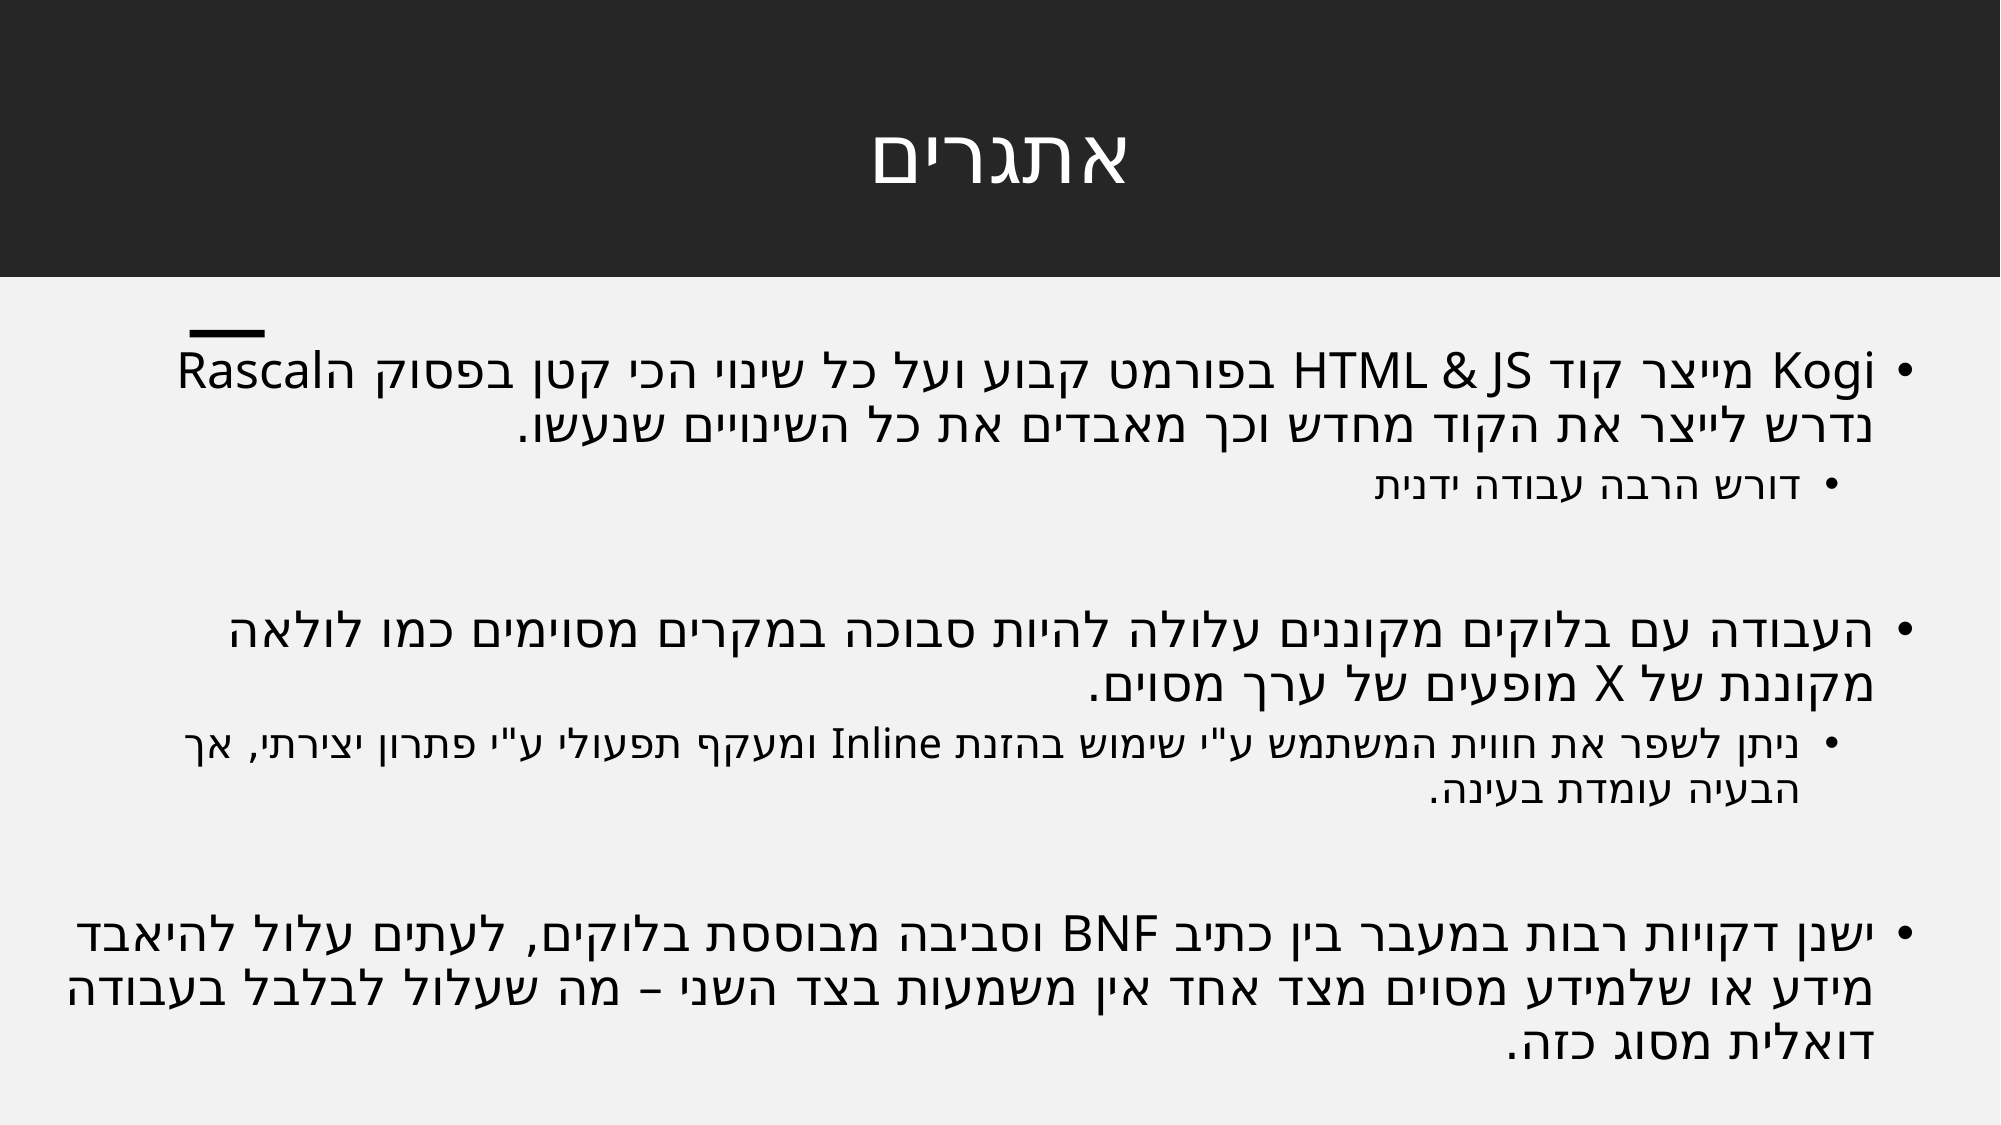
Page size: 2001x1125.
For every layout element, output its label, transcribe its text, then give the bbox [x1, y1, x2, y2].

text_box [0, 0, 2000, 276]
text_box [189, 329, 266, 337]
text_box [0, 276, 2000, 1125]
list Kogi מייצר קוד HTML & JS בפורמט קבוע ועל כל שינוי הכי קטן בפסוק הRascal נדרש לייצר את הקוד מחדש וכך מאבדים את כל השינויים שנעשו. דורש הרבה עבודה ידנית העבודה עם בלוקים מקוננים עלולה להיות סבוכה במקרים מסוימים כמו לולאה מקוננת של X מופעים של ערך מסוים. ניתן לשפר את חווית המשתמש ע"י שימוש בהזנת Inline ומעקף תפעולי ע"י פתרון יצירתי, אך הבעיה עומדת בעינה. ישנן דקויות רבות במעבר בין כתיב BNF וסביבה מבוססת בלוקים, לעתים עלול להיאבד מידע או שלמידע מסוים מצד אחד אין משמעות בצד השני – מה שעלול לבלבל בעבודה דואלית מסוג כזה. [41, 337, 1930, 1081]
title אתגרים [189, 104, 1812, 253]
